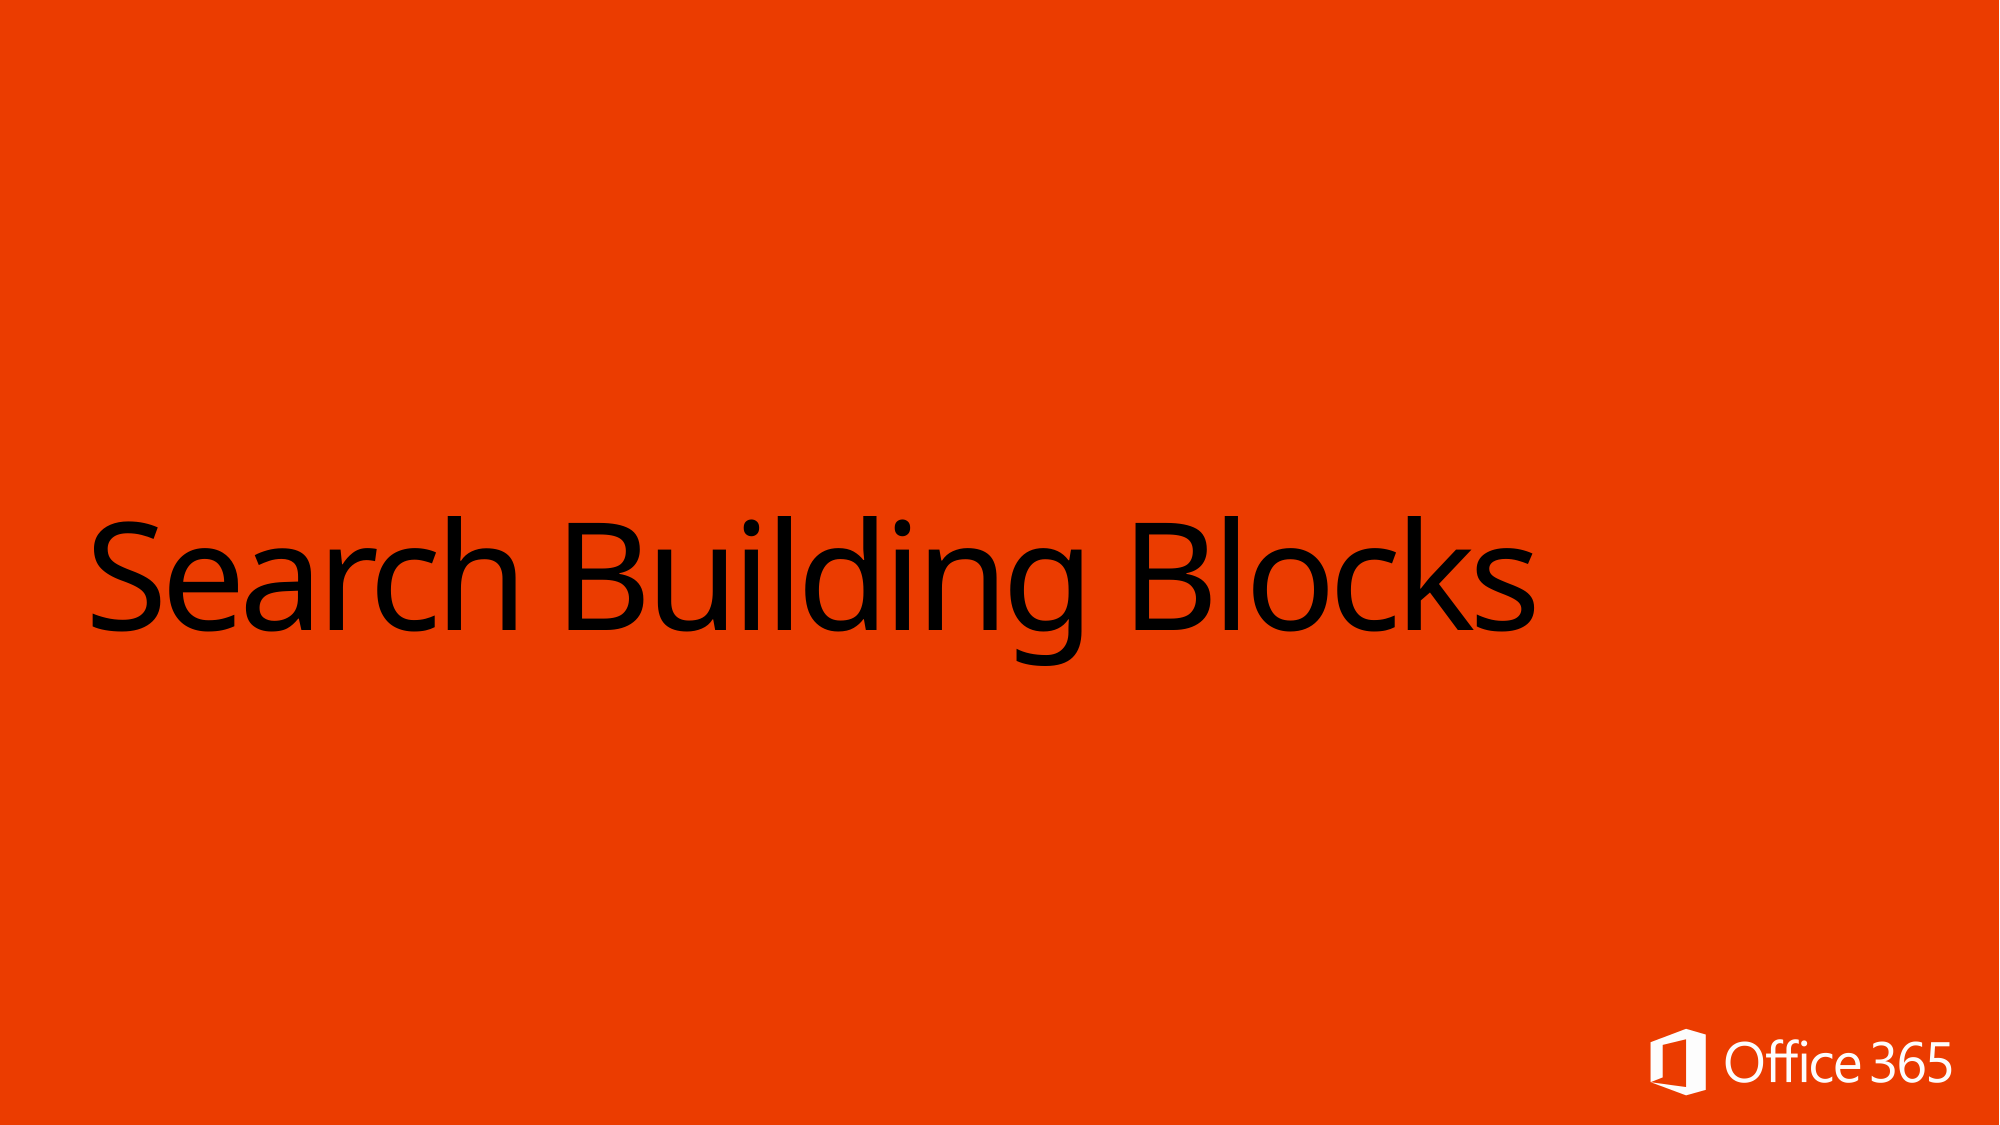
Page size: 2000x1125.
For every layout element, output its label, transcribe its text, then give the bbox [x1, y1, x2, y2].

title Search Building Blocks [85, 462, 1914, 663]
picture [1622, 1000, 1978, 1124]
